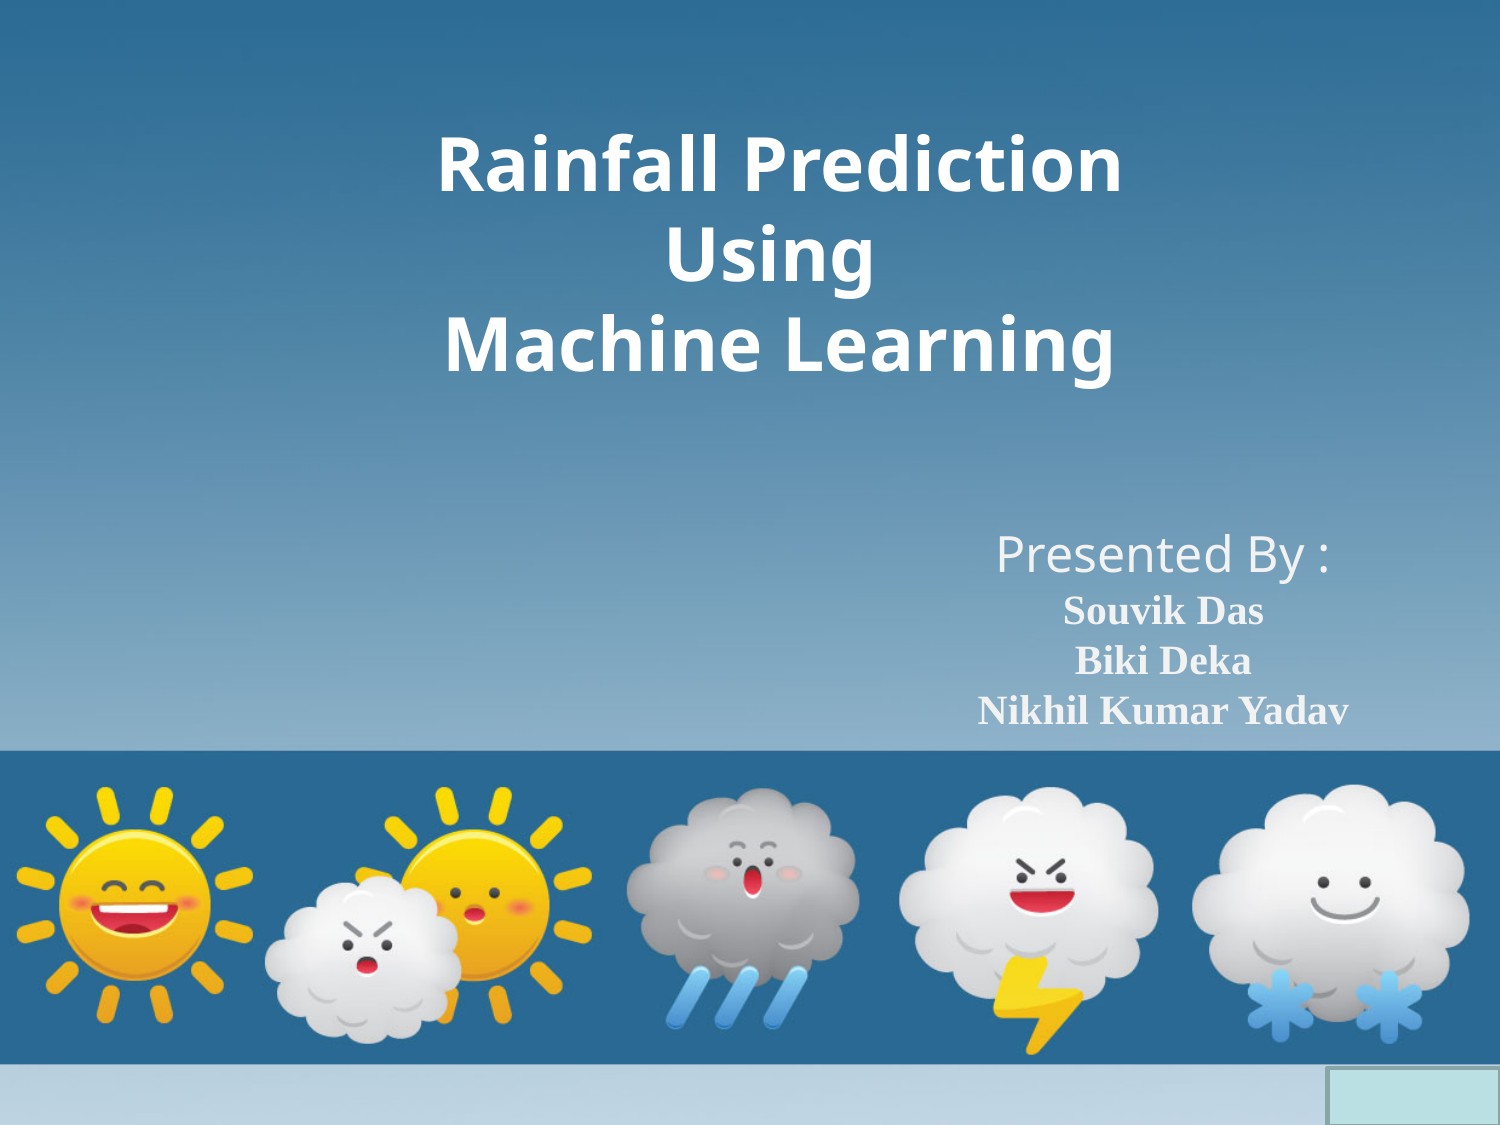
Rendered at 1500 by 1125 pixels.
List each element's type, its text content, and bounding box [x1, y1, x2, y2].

picture [0, 0, 1500, 1125]
title Rainfall Prediction Using Machine Learning [316, 175, 1245, 417]
text_box [1325, 1066, 1500, 1125]
text_box [375, 187, 1173, 348]
text_box Presented By : Souvik Das Biki Deka Nikhil Kumar Yadav [867, 515, 1460, 741]
